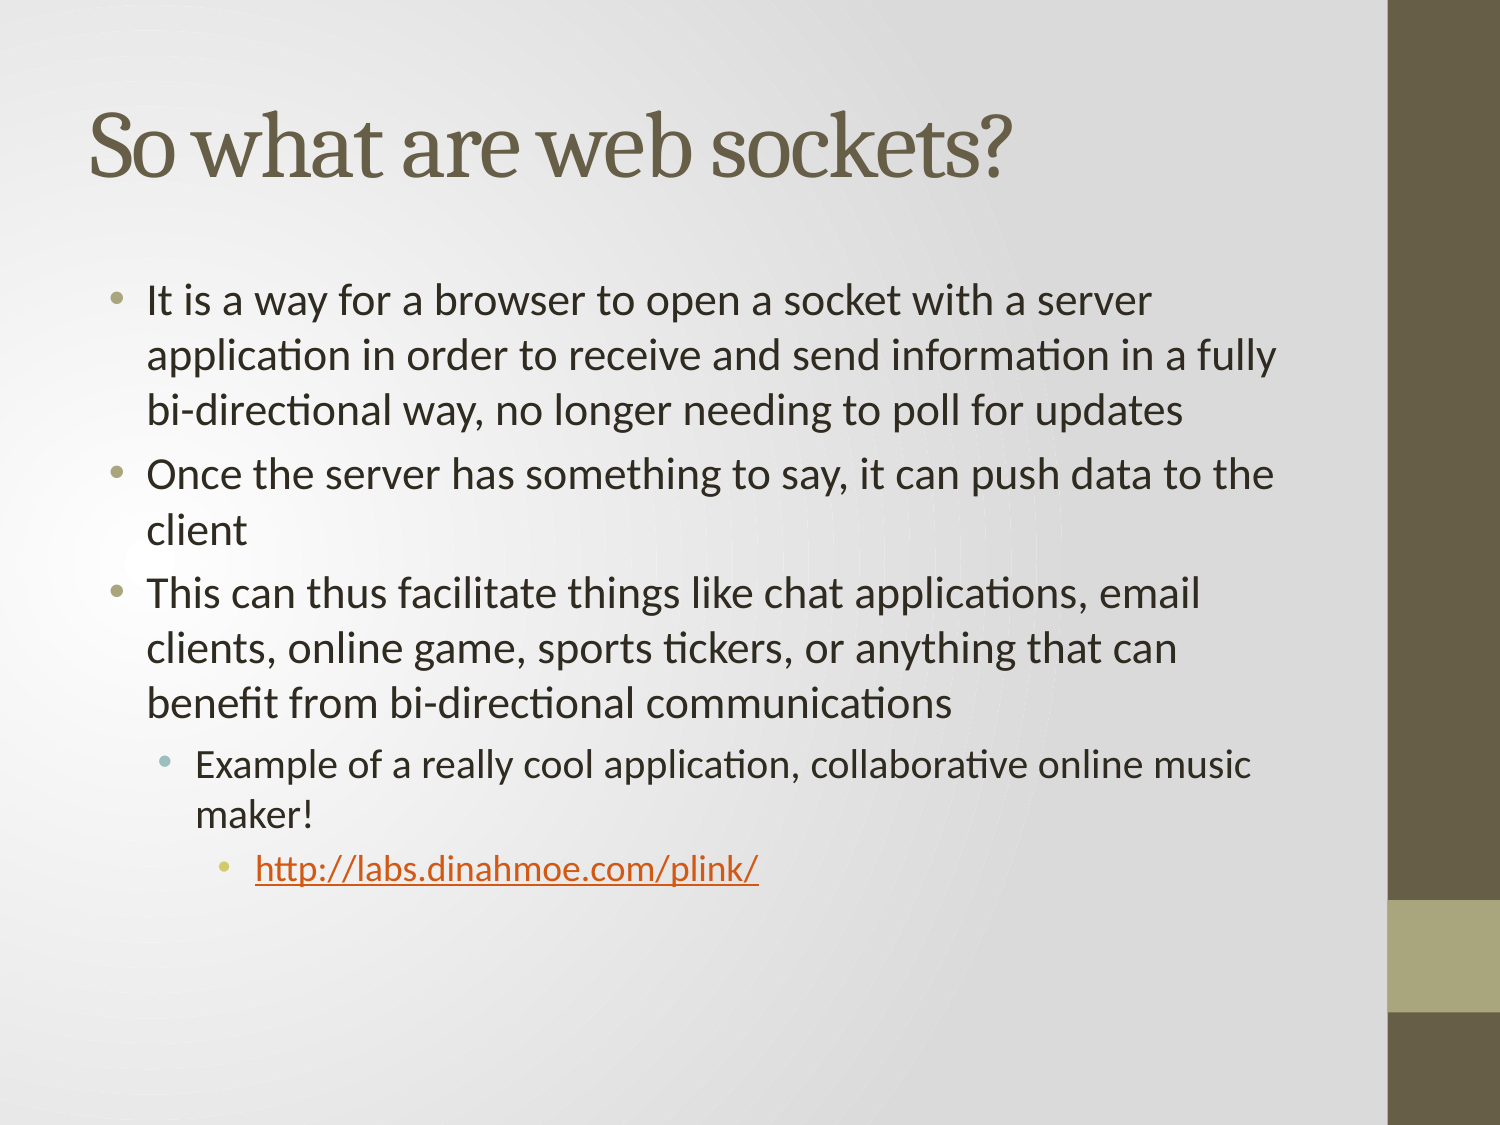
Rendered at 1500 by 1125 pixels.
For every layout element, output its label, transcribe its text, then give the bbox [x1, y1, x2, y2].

list It is a way for a browser to open a socket with a server application in order to receive and send information in a fully bi-directional way, no longer needing to poll for updates Once the server has something to say, it can push data to the client This can thus facilitate things like chat applications, email clients, online game, sports tickers, or anything that can benefit from bi-directional communications Example of a really cool application, collaborative online music maker! http://labs.dinahmoe.com/plink/ [75, 262, 1325, 1050]
title So what are web sockets? [75, 45, 1325, 233]
